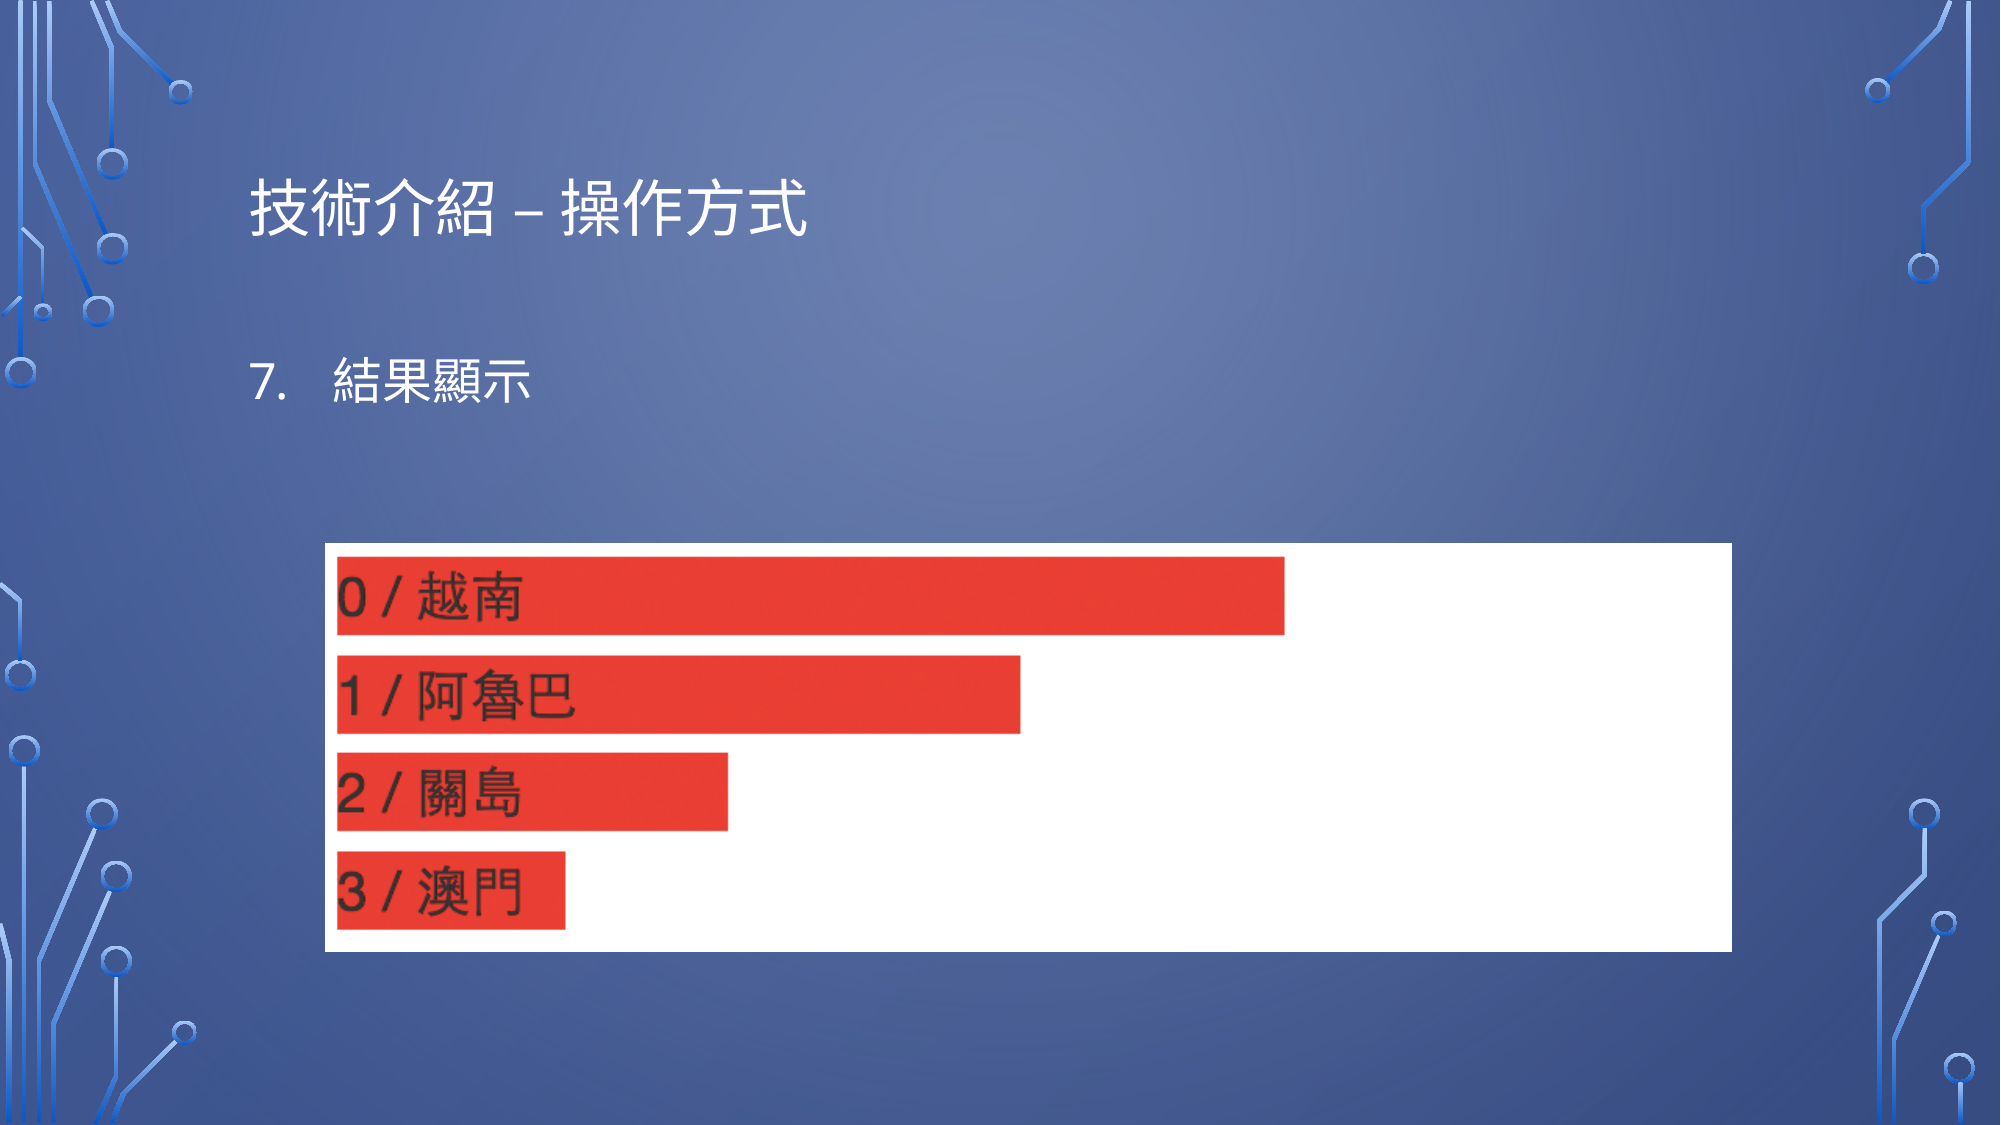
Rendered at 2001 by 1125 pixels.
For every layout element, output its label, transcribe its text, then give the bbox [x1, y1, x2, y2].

text_box 技術介紹 – 操作方式 [233, 161, 1614, 251]
picture [325, 543, 1733, 952]
text_box 結果顯示 [233, 349, 1732, 1031]
